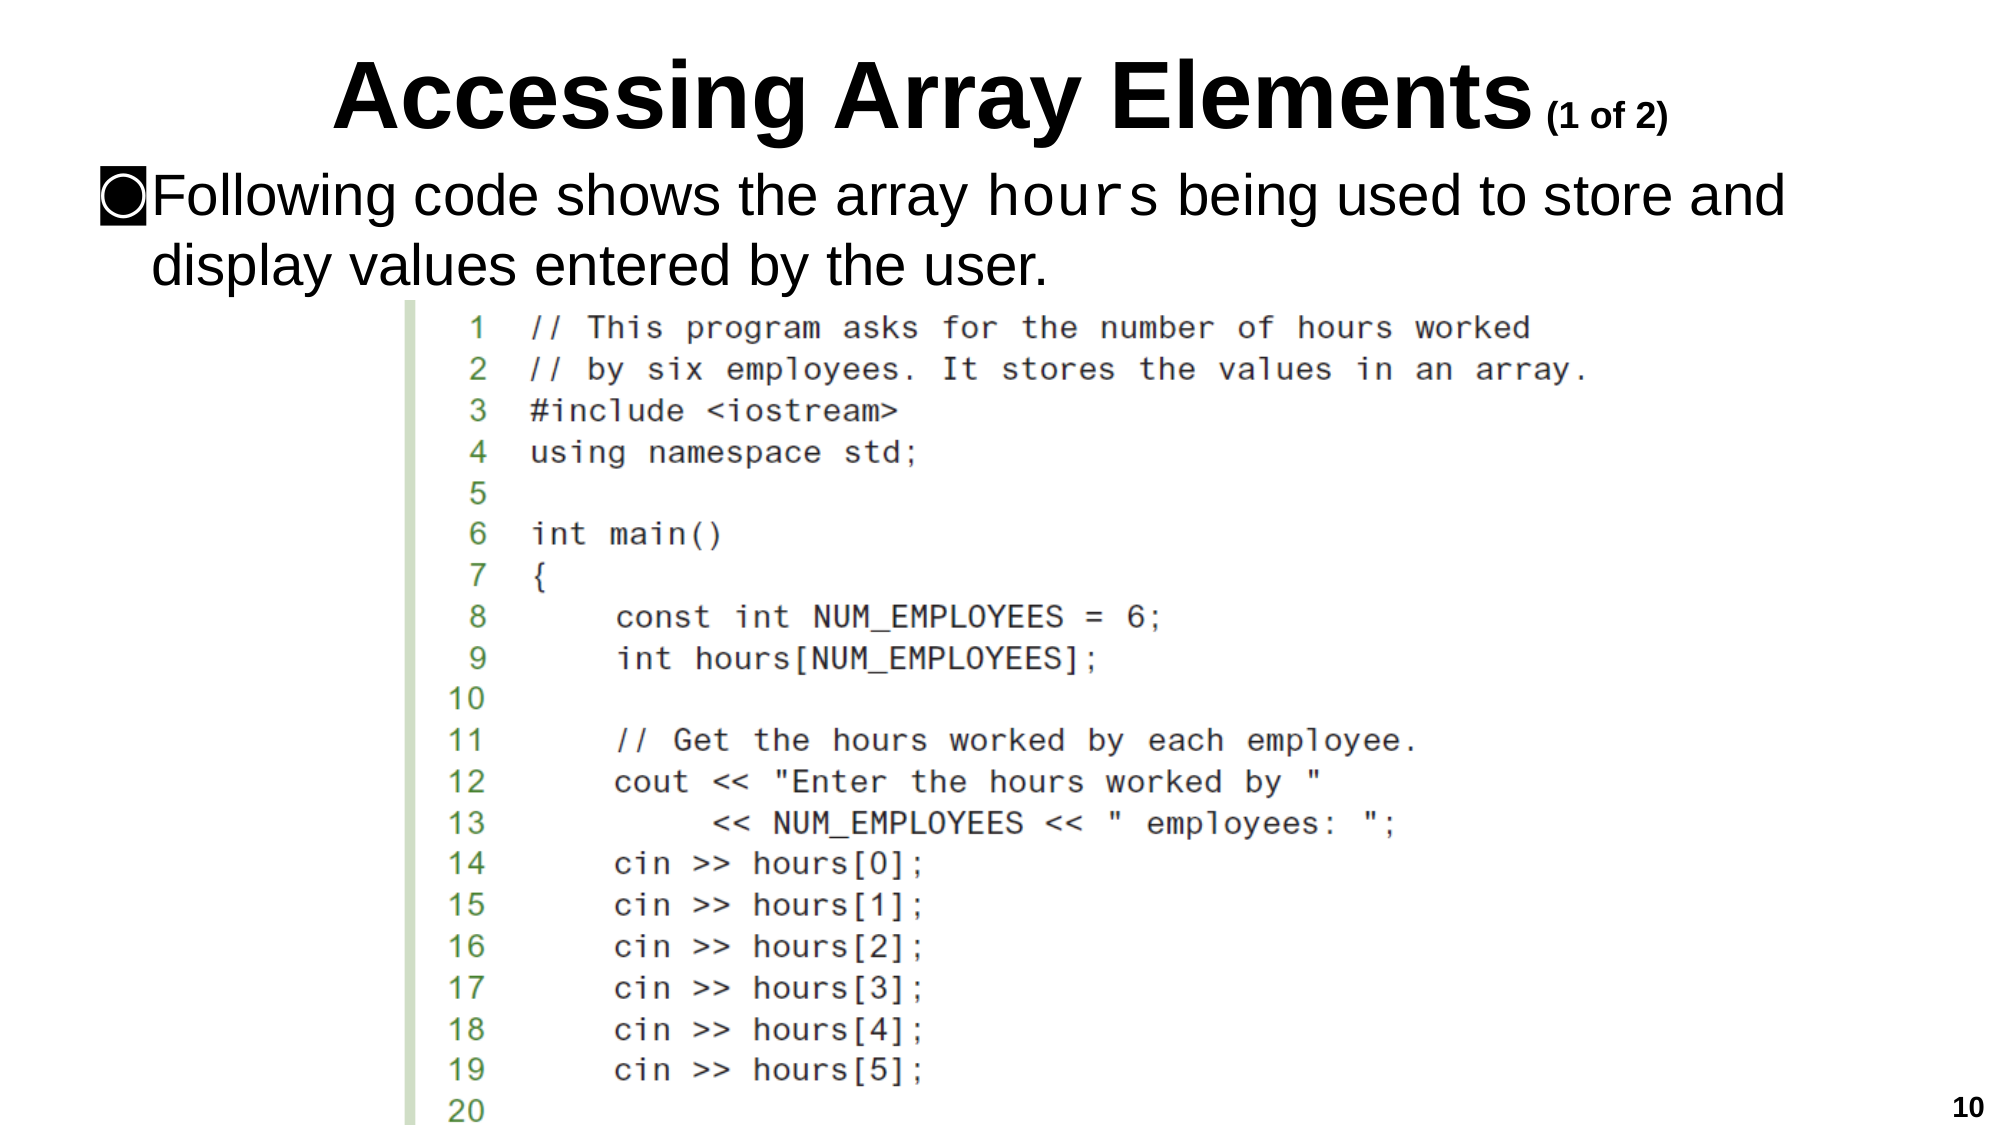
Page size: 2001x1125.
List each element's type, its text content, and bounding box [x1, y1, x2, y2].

picture [404, 299, 1596, 1125]
slide_number 10 [1909, 1087, 2000, 1125]
list Following code shows the array hours being used to store and display values entered by the user. [80, 149, 2000, 1092]
title Accessing Array Elements (1 of 2) [0, 0, 2000, 180]
